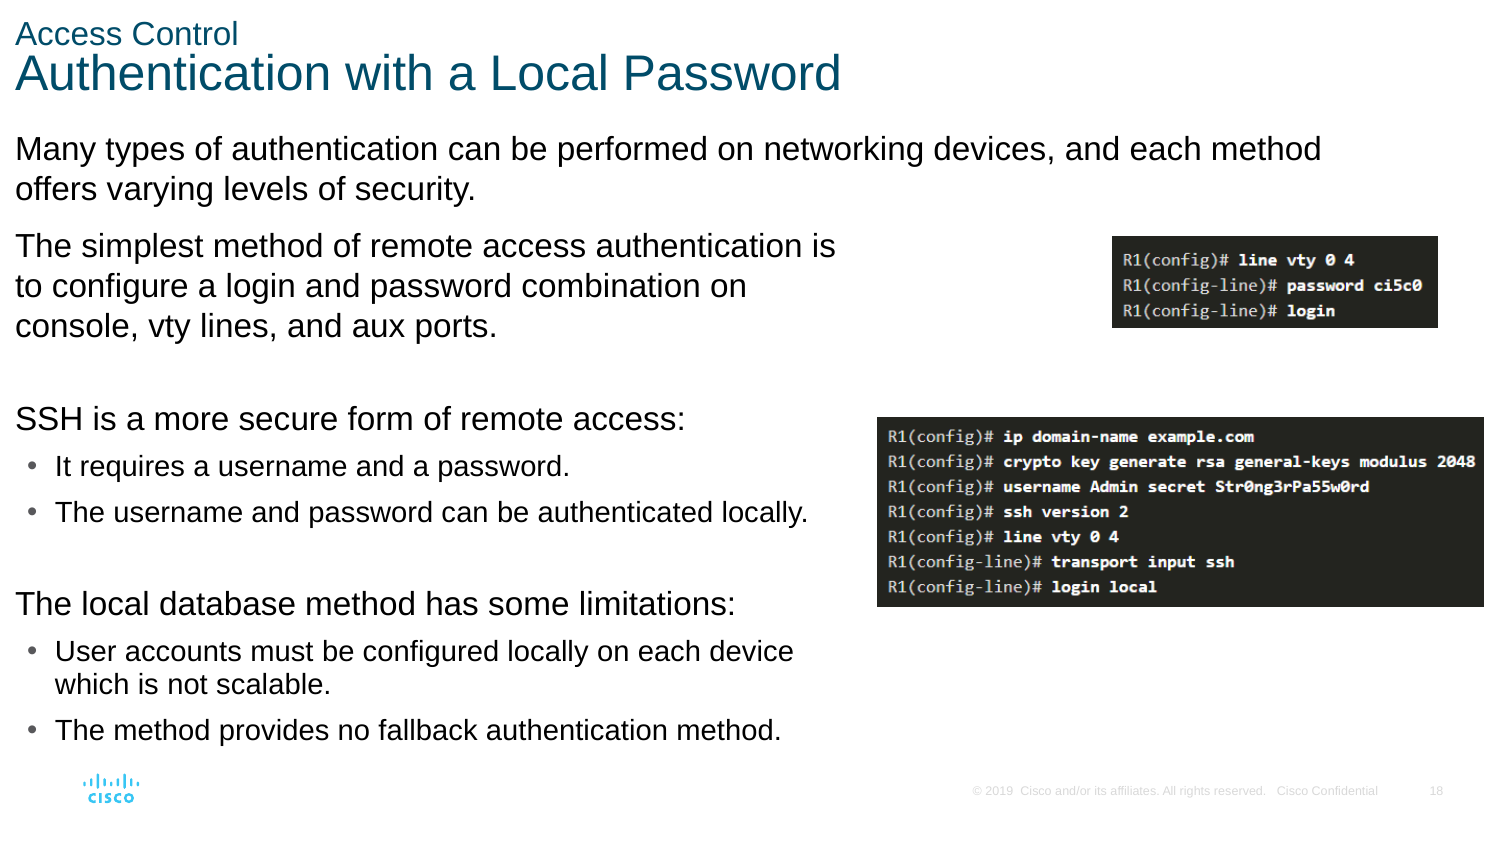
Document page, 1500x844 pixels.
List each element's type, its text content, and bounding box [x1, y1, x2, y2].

picture [876, 416, 1484, 607]
text_box The simplest method of remote access authentication is to configure a login and password combination on console, vty lines, and aux ports. SSH is a more secure form of remote access: It requires a username and a password. The username and password can be authenticated locally. The local database method has some limitations: User accounts must be configured locally on each device which is not scalable. The method provides no fallback authentication method. [0, 216, 877, 823]
title Access Control Authentication with a Local Password [0, 0, 1369, 119]
picture [1112, 236, 1439, 328]
list Many types of authentication can be performed on networking devices, and each method offers varying levels of security. [0, 119, 1369, 210]
